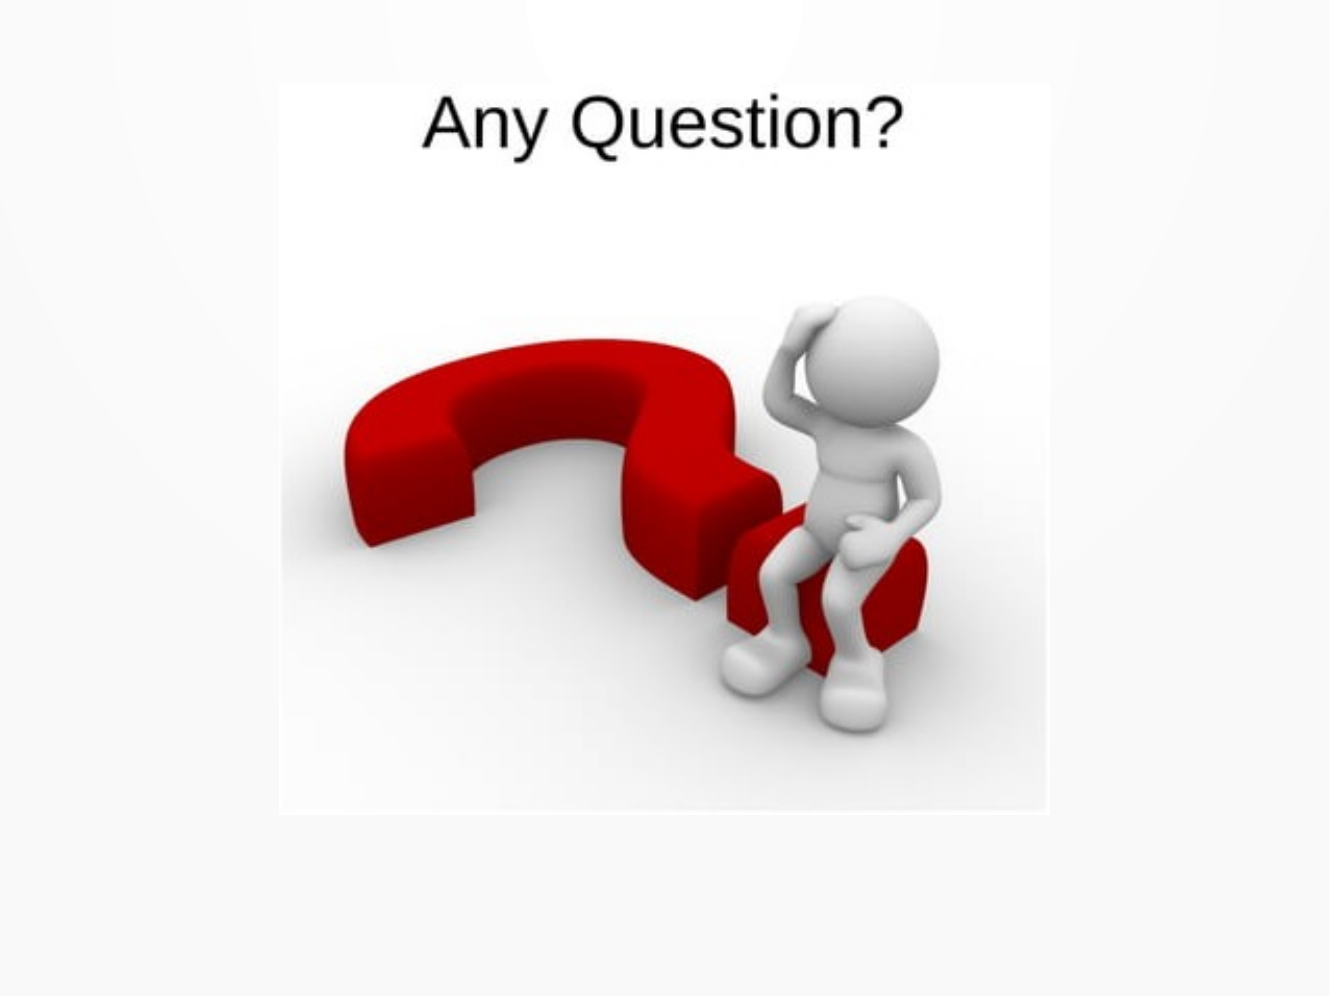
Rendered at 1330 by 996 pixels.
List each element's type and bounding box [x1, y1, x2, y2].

picture [278, 83, 1051, 815]
